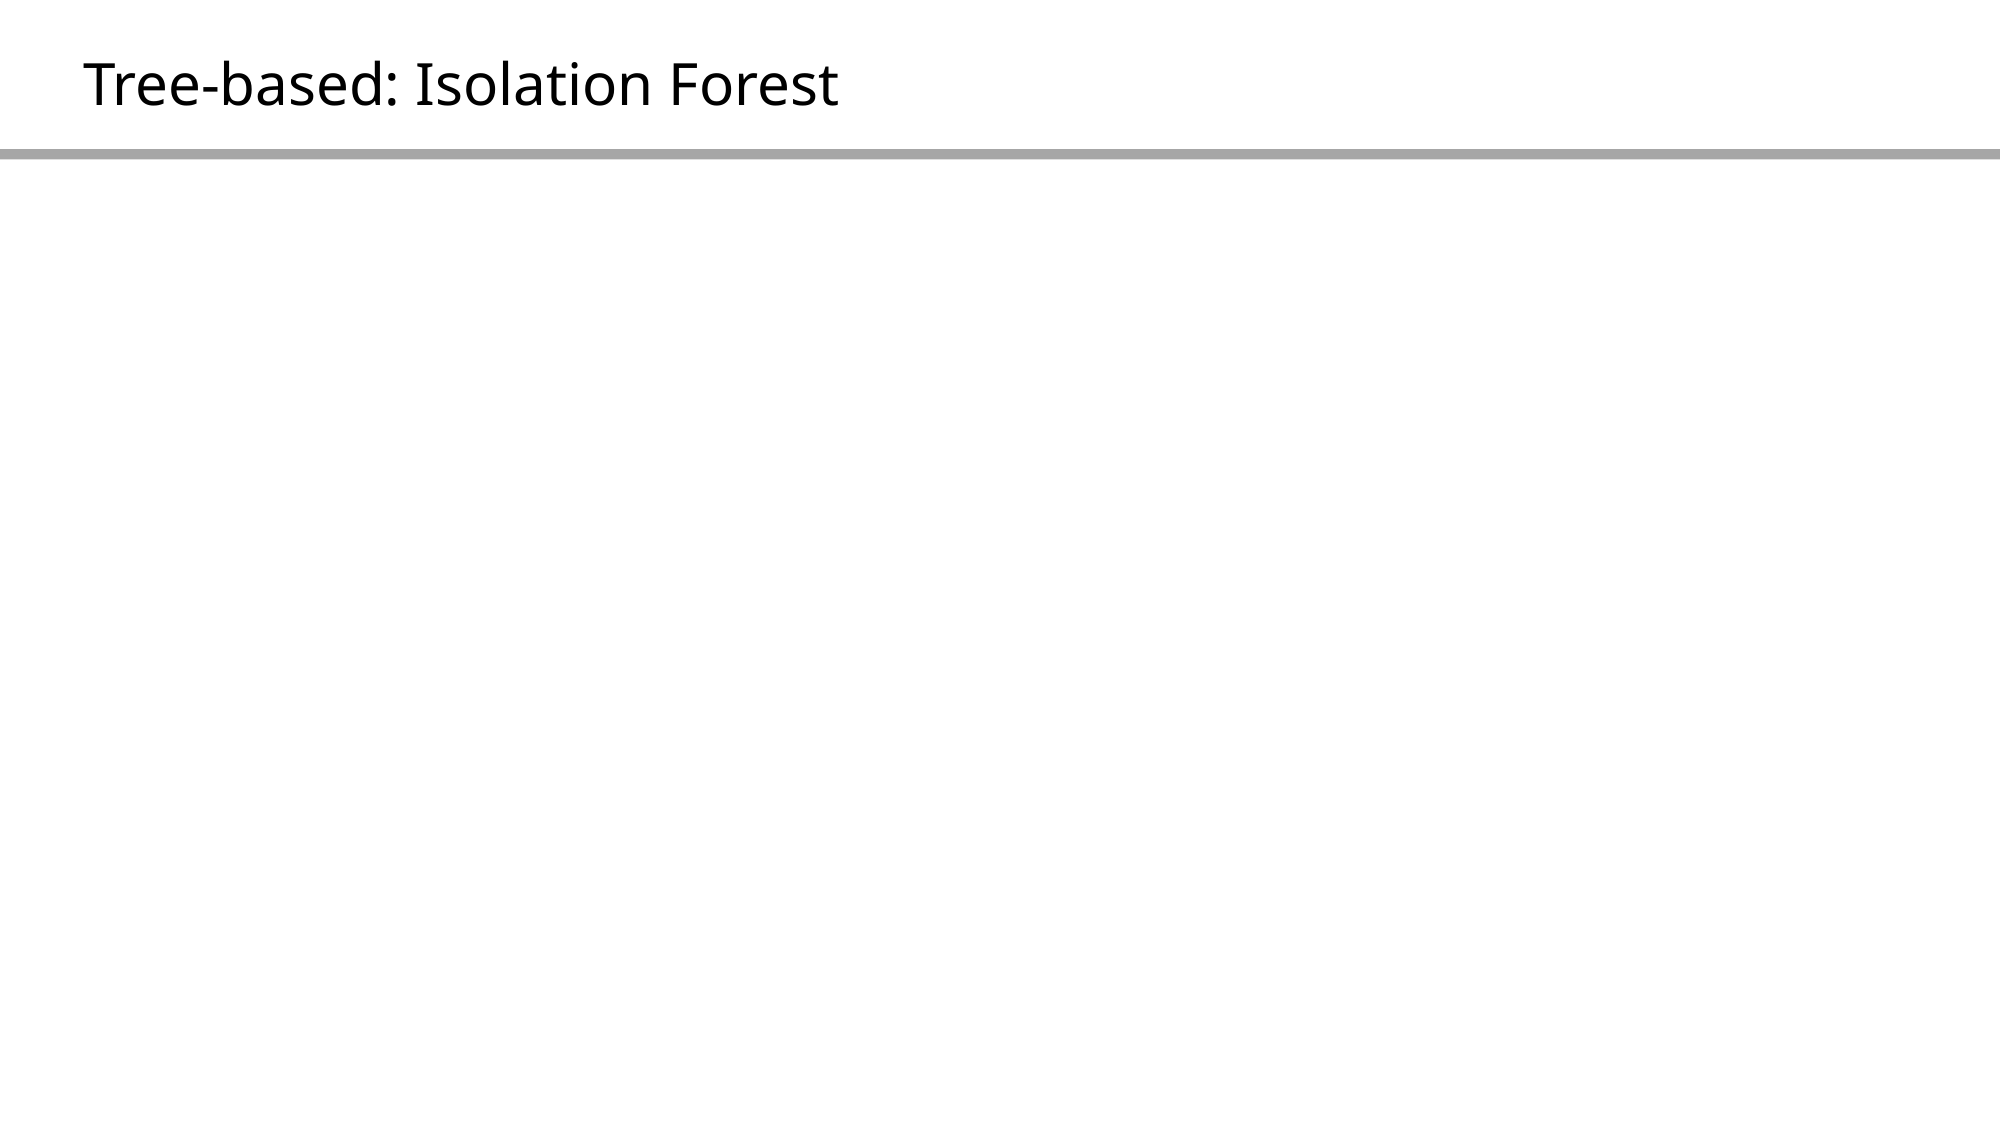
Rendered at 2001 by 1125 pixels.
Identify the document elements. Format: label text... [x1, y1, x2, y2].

title Tree-based: Isolation Forest [68, 31, 1932, 128]
